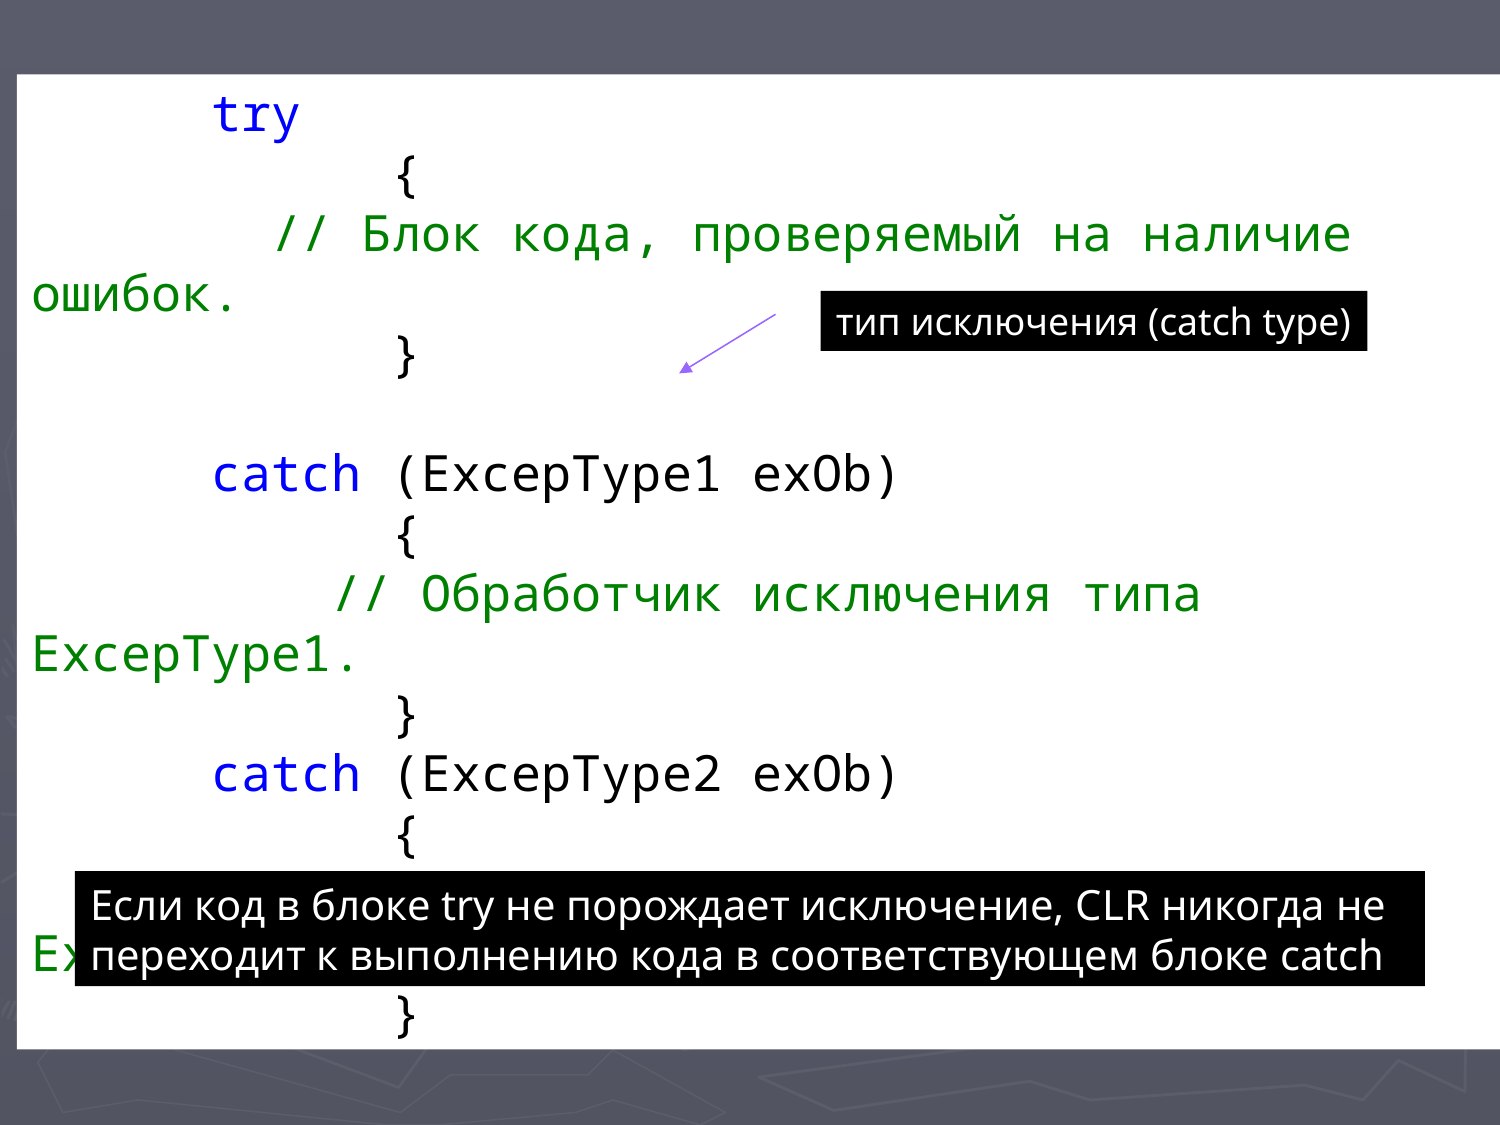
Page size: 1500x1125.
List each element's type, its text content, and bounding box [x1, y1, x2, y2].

text_box тип исключения (catch type) [820, 290, 1368, 351]
text_box Если код в блоке try не порождает исключение, CLR никогда не переходит к выполнению кода в соответствующем блоке catch [74, 871, 1425, 987]
text_box try { // Блок кода, проверяемый на наличие ошибок. } catch (ExcepType1 exOb) { // Обработчик исключения типа ExcepType1. } catch (ExcepType2 exOb) { // Обработчик исключения типа ExcepType2. } [16, 74, 1500, 1050]
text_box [678, 314, 776, 374]
